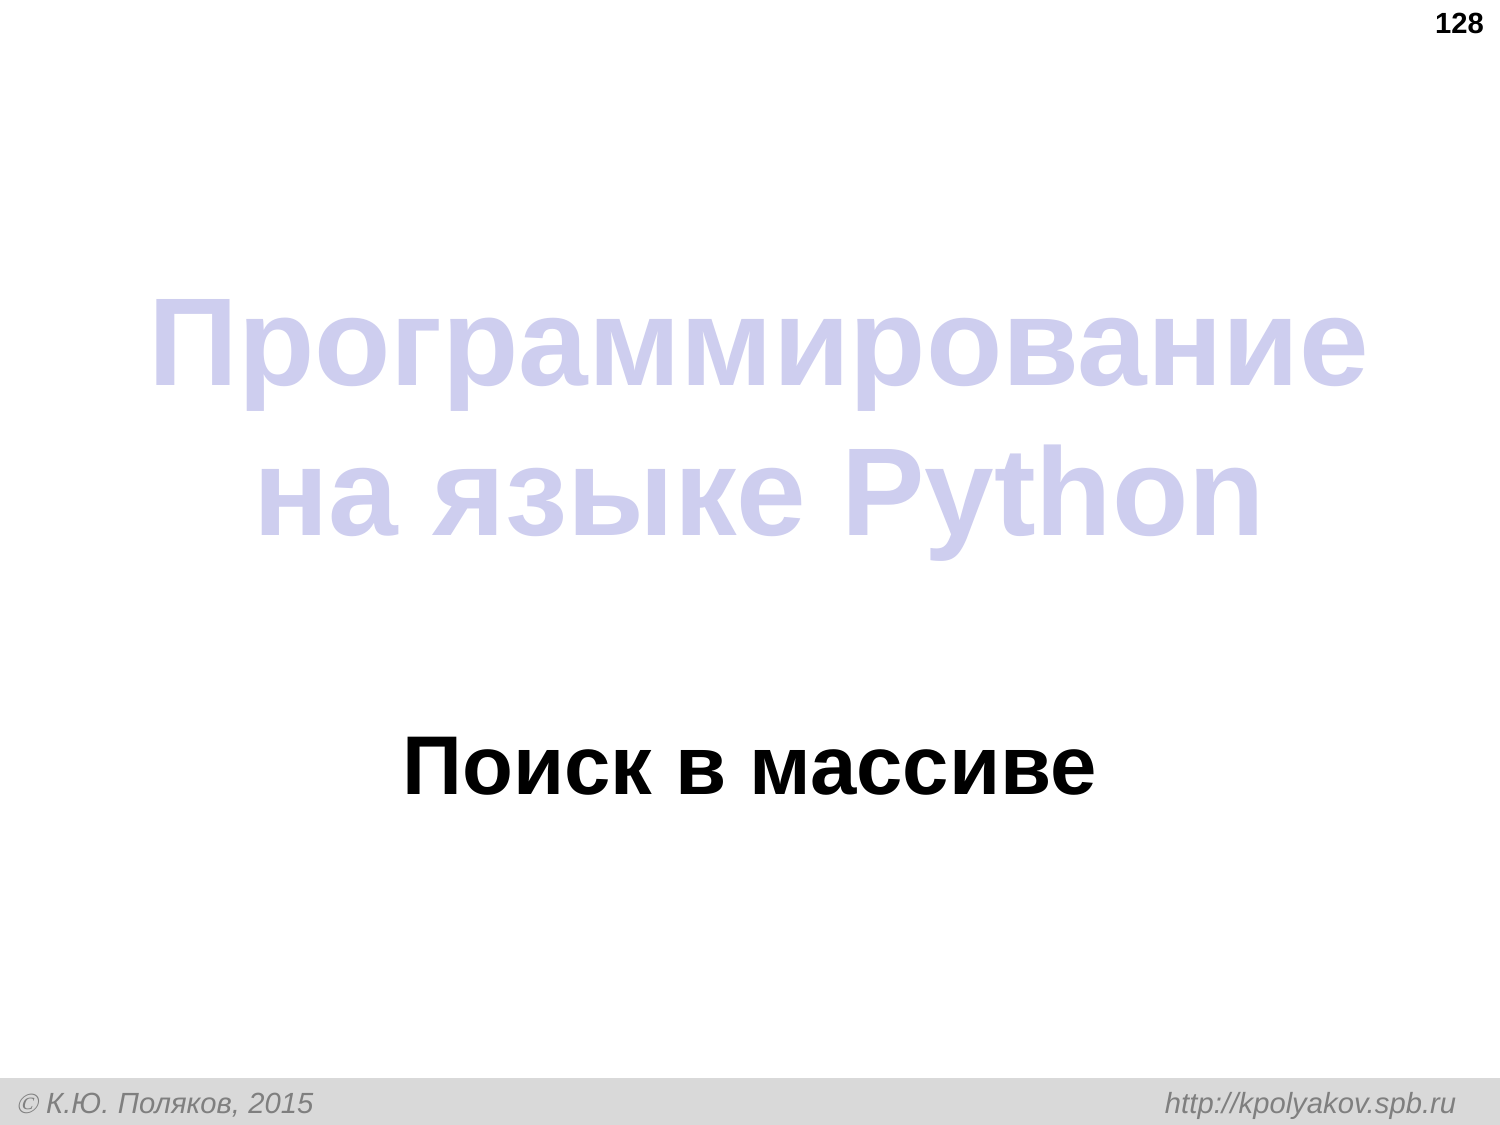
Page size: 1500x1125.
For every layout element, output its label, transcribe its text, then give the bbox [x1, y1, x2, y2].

subtitle Поиск в массиве [91, 715, 1409, 942]
slide_number 128 [1148, 0, 1500, 75]
title Программирование на языке Python [49, 288, 1469, 533]
